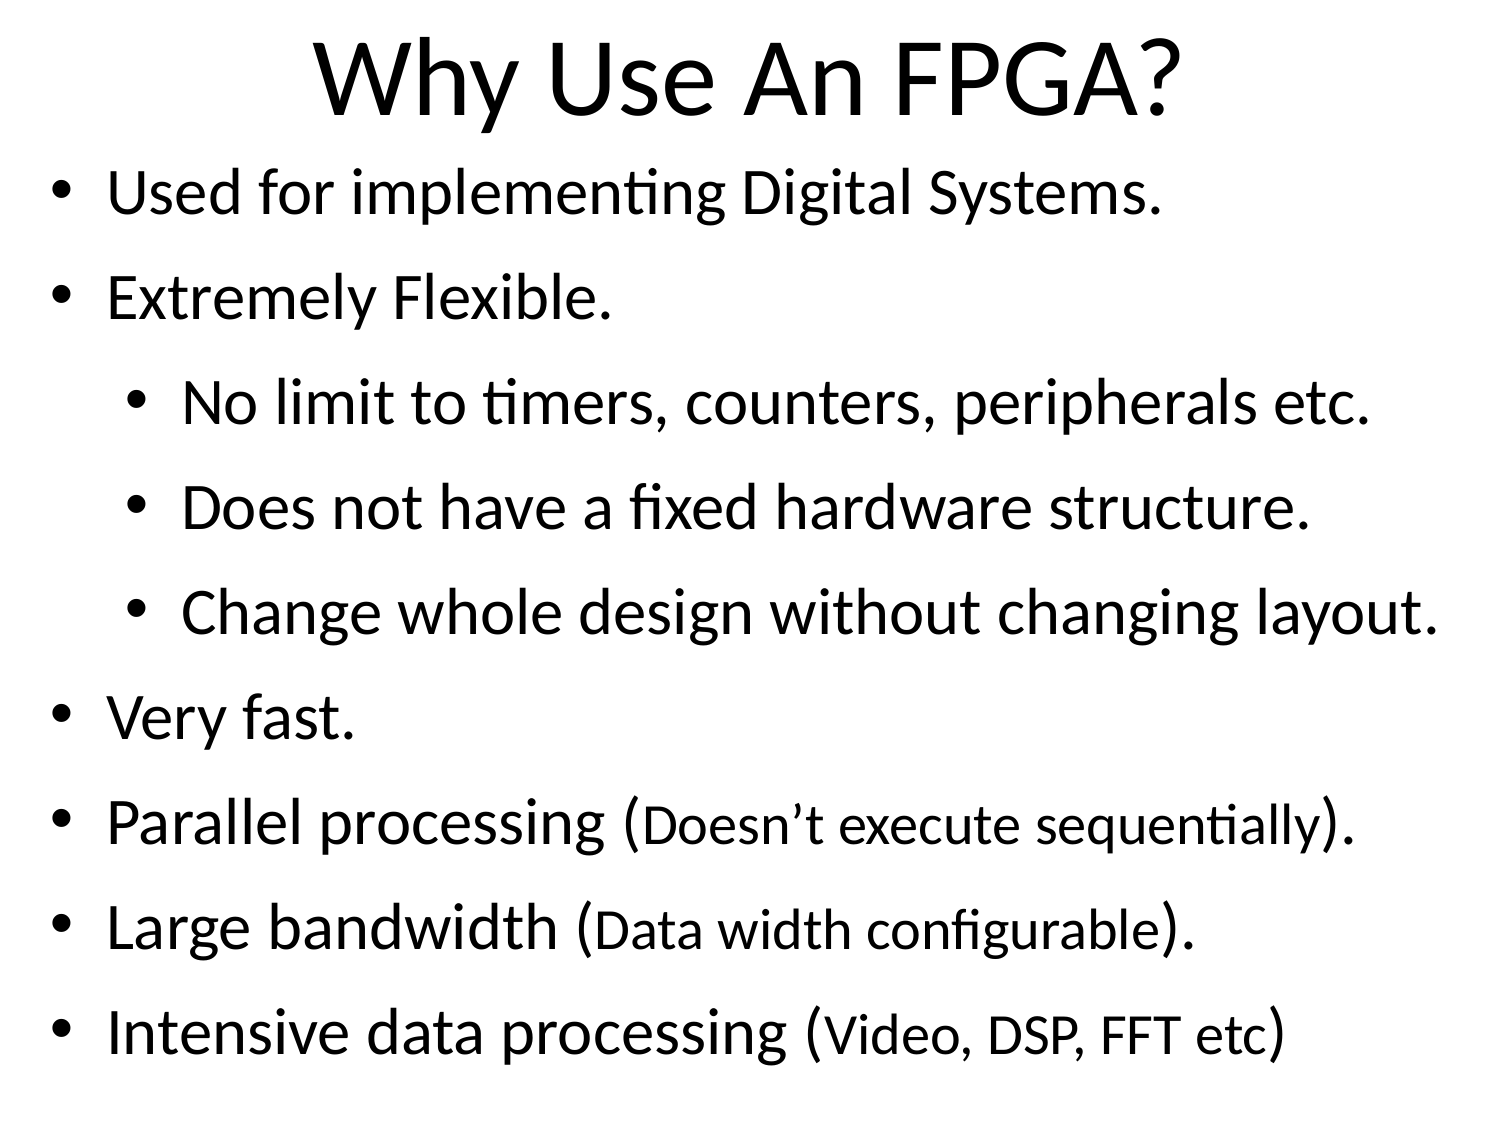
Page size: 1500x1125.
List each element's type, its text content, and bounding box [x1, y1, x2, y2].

text_box Used for implementing Digital Systems. Extremely Flexible. No limit to timers, counters, peripherals etc. Does not have a fixed hardware structure. Change whole design without changing layout. Very fast. Parallel processing (Doesn’t execute sequentially). Large bandwidth (Data width configurable). Intensive data processing (Video, DSP, FFT etc) [35, 140, 1477, 1075]
text_box Why Use An FPGA? [0, 0, 1500, 164]
